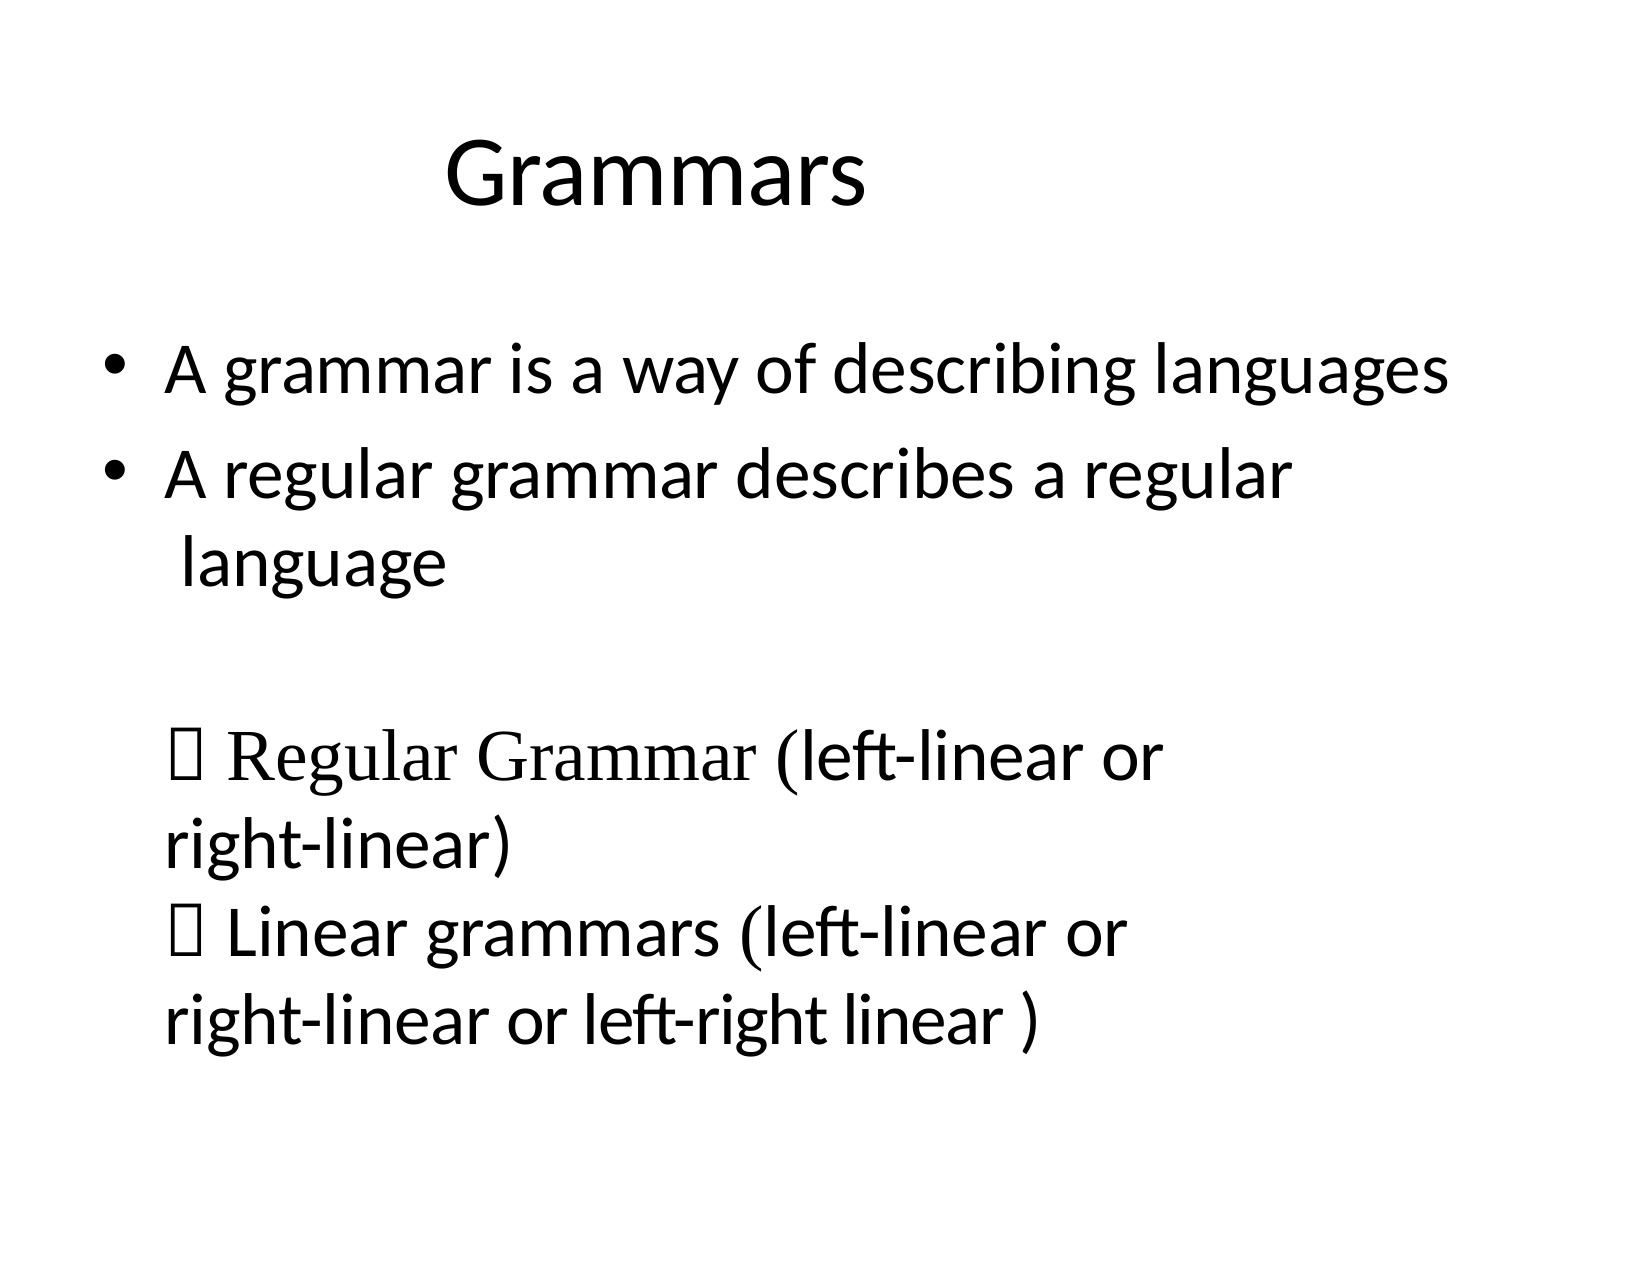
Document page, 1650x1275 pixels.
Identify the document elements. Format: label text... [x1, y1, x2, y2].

title Grammars [442, 102, 1209, 299]
text_box A grammar is a way of describing languages A regular grammar describes a regular language  Regular Grammar (left-linear or right-linear)  Linear grammars (left-linear or right-linear or left-right linear ) [99, 299, 1462, 1147]
